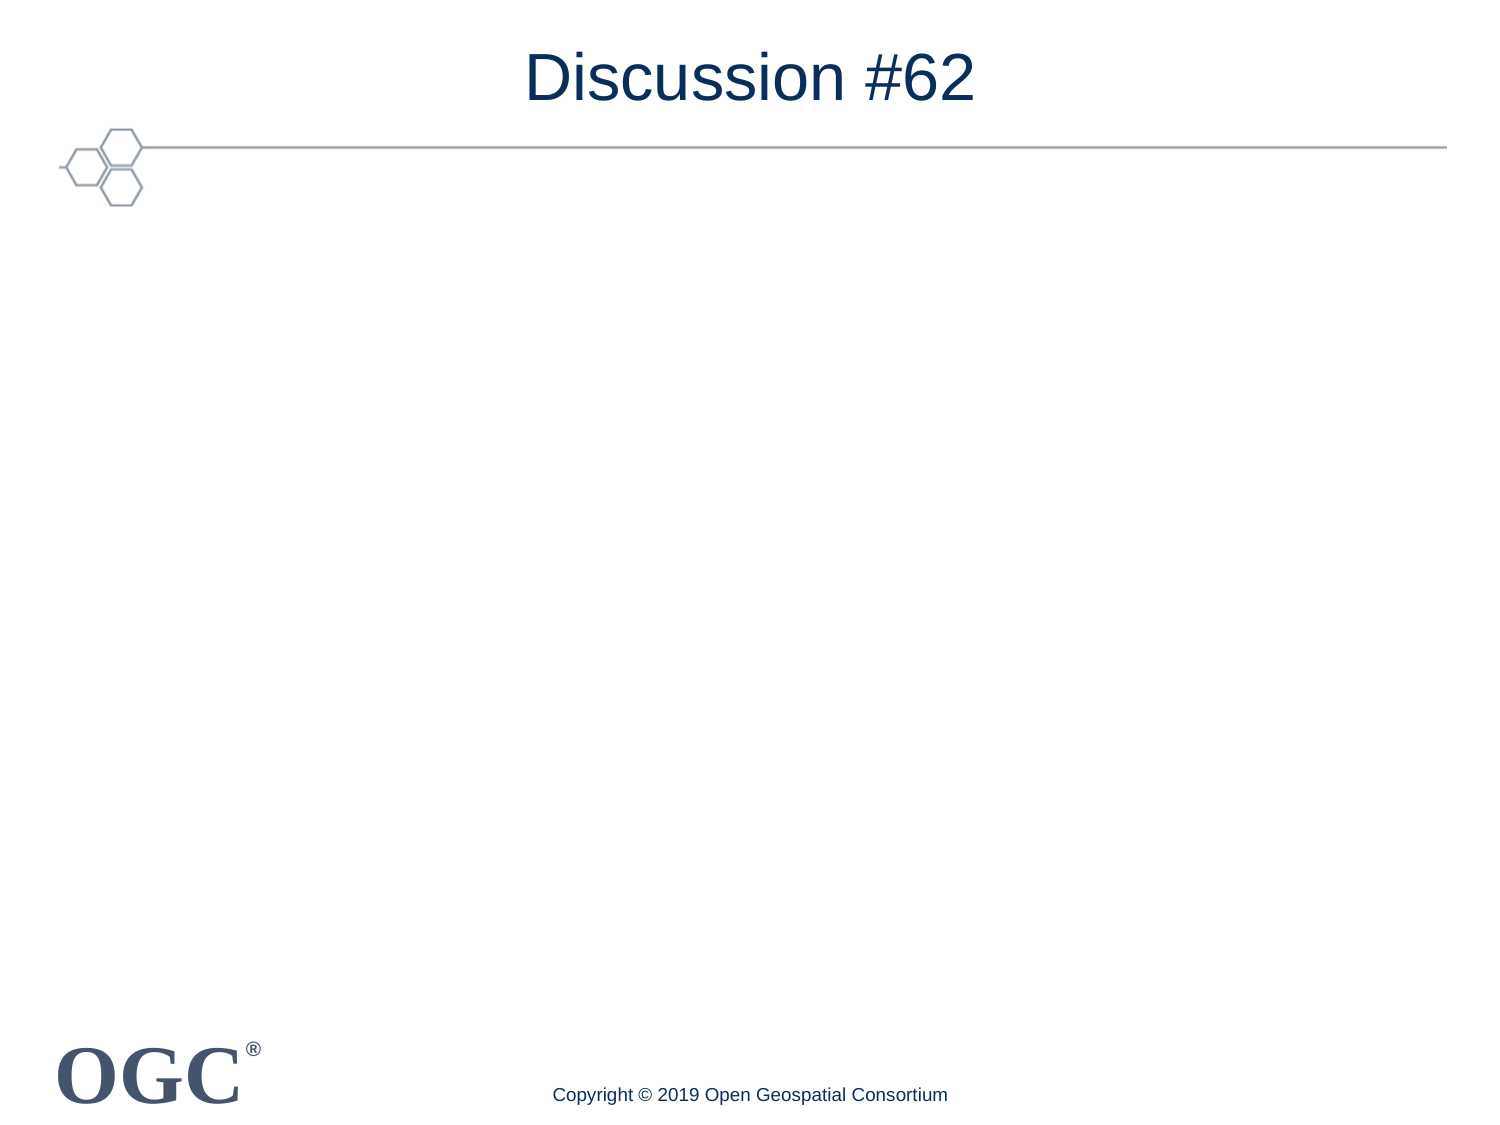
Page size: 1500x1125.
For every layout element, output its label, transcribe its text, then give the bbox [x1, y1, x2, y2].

footer Copyright © 2019 Open Geospatial Consortium [487, 1074, 1013, 1113]
title Discussion #62 [37, 22, 1463, 136]
picture [59, 136, 1447, 208]
